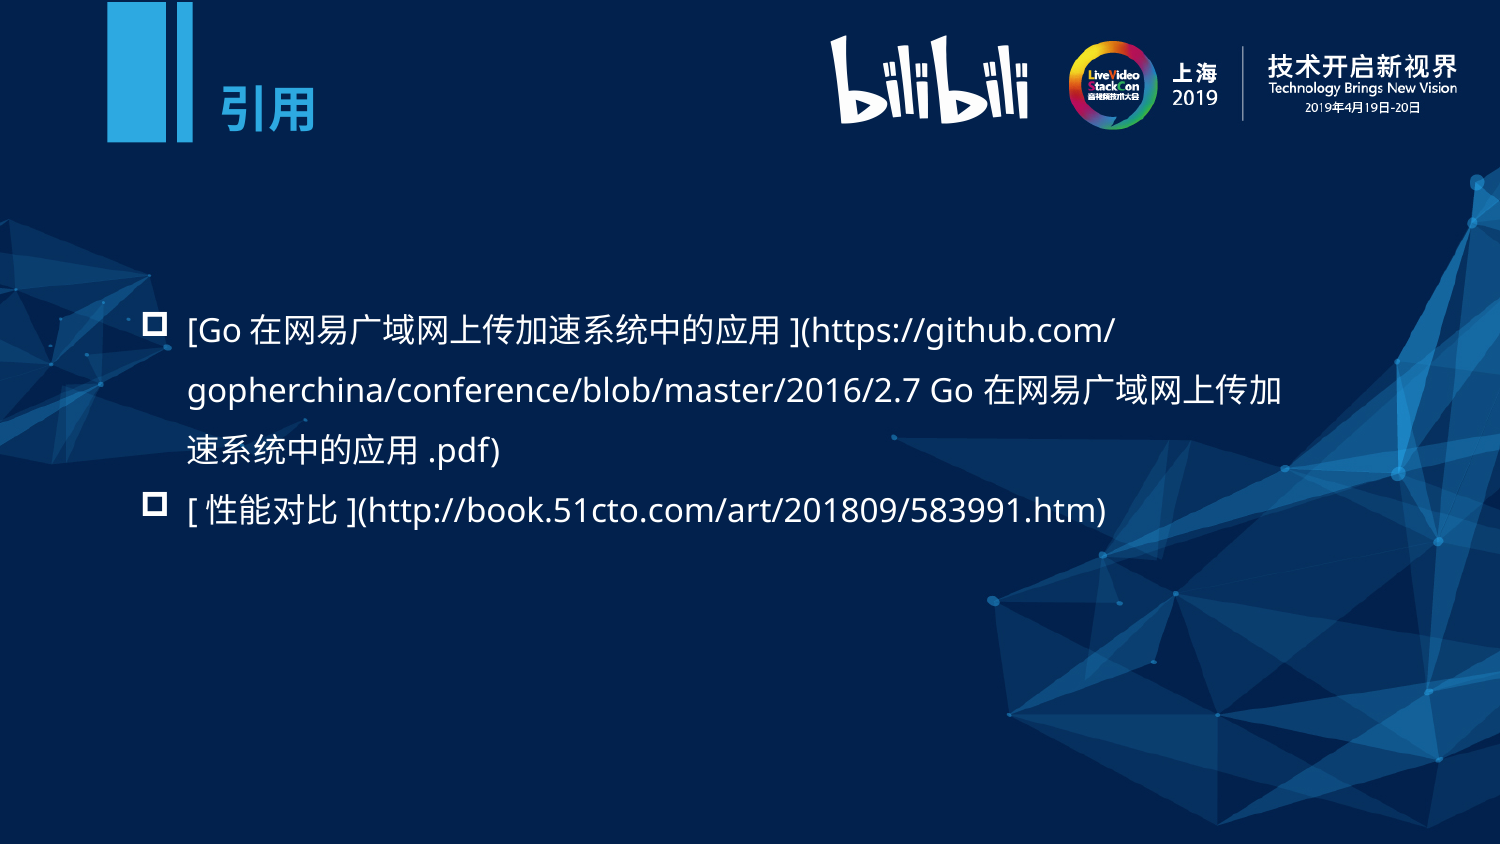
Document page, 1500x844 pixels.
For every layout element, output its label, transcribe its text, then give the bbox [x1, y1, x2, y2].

text_box [Go在网易广域网上传加速系统中的应用](https://github.com/gopherchina/conference/blob/master/2016/2.7 Go在网易广域网上传加速系统中的应用.pdf) [性能对比](http://book.51cto.com/art/201809/583991.htm) [125, 281, 1328, 537]
text_box [107, 2, 166, 143]
text_box 引用 [203, 70, 1001, 146]
picture [0, 0, 1500, 844]
text_box [177, 2, 193, 143]
